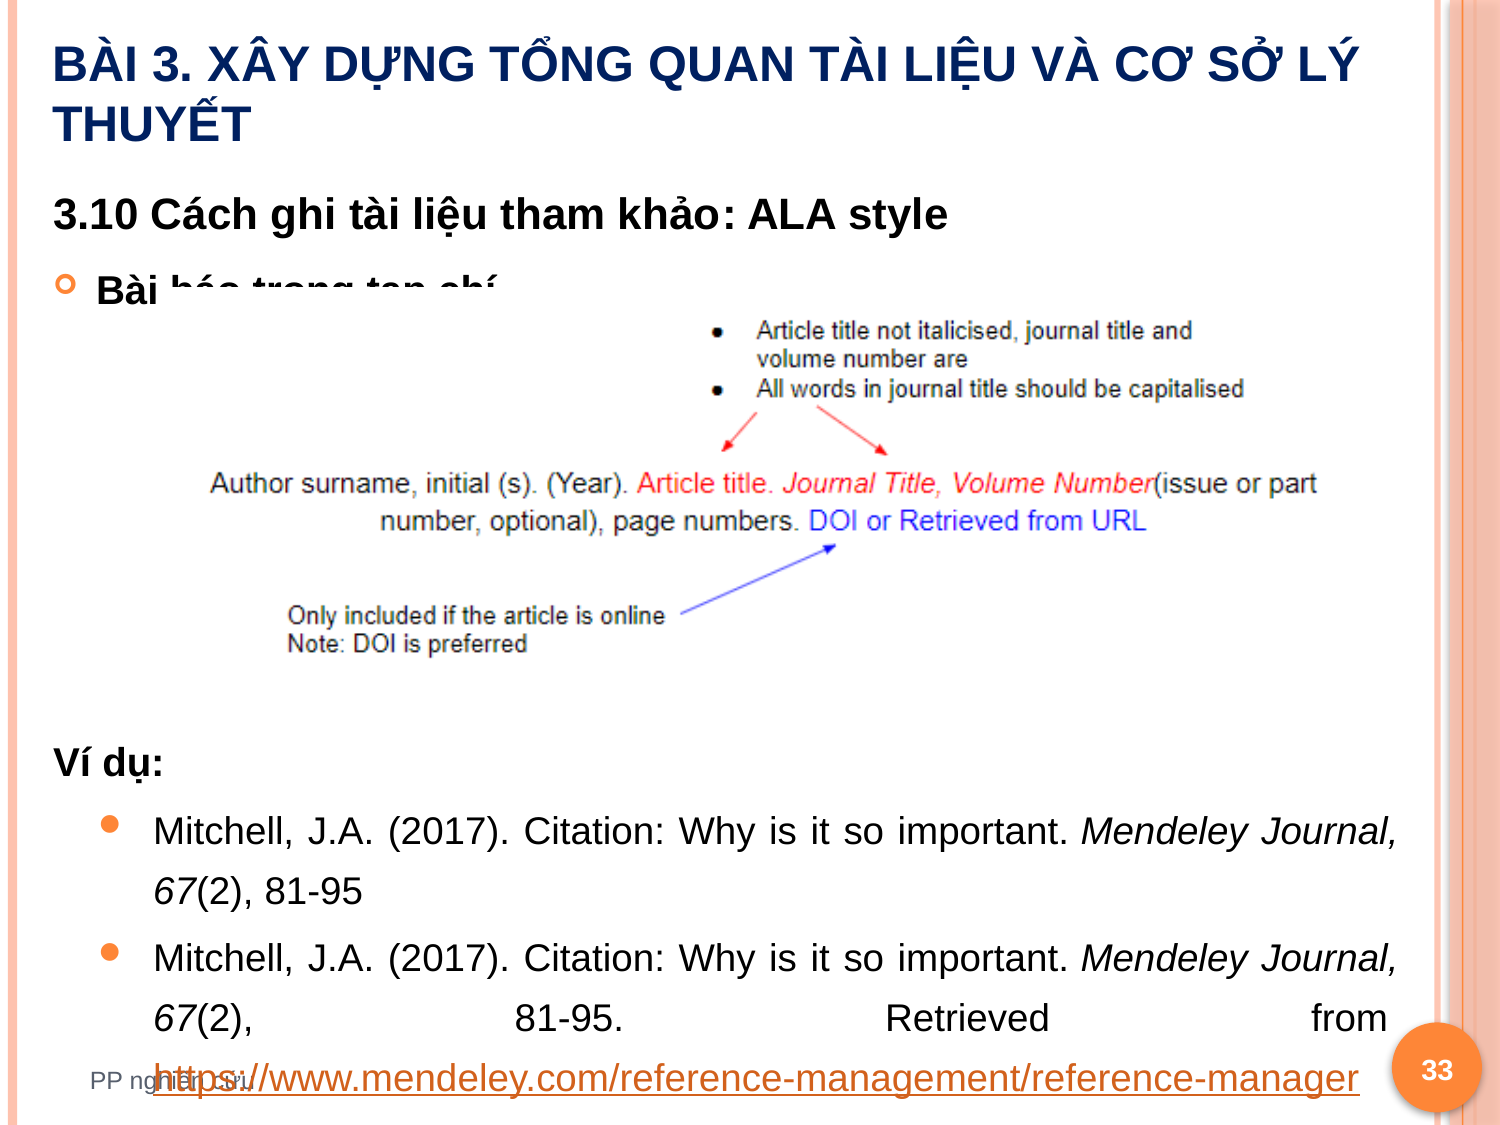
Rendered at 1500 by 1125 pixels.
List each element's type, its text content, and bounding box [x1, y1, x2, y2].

slide_number 33 [1387, 1025, 1488, 1112]
footer PP nghiên cứu [75, 1050, 1363, 1110]
list 3.10 Cách ghi tài liệu tham khảo: ALA style Bài báo trong tạp chí Ví dụ: Mitchell, J.A. (2017). Citation: Why is it so important. Mendeley Journal, 67(2), 81-95 Mitchell, J.A. (2017). Citation: Why is it so important. Mendeley Journal, 67(2), 81-95. Retrieved from https://www.mendeley.com/reference-management/reference-manager [38, 162, 1414, 1112]
picture [168, 286, 1332, 677]
title Bài 3. Xây dựng tổng quan tài liệu và cơ sở lý thuyết [37, 45, 1413, 138]
